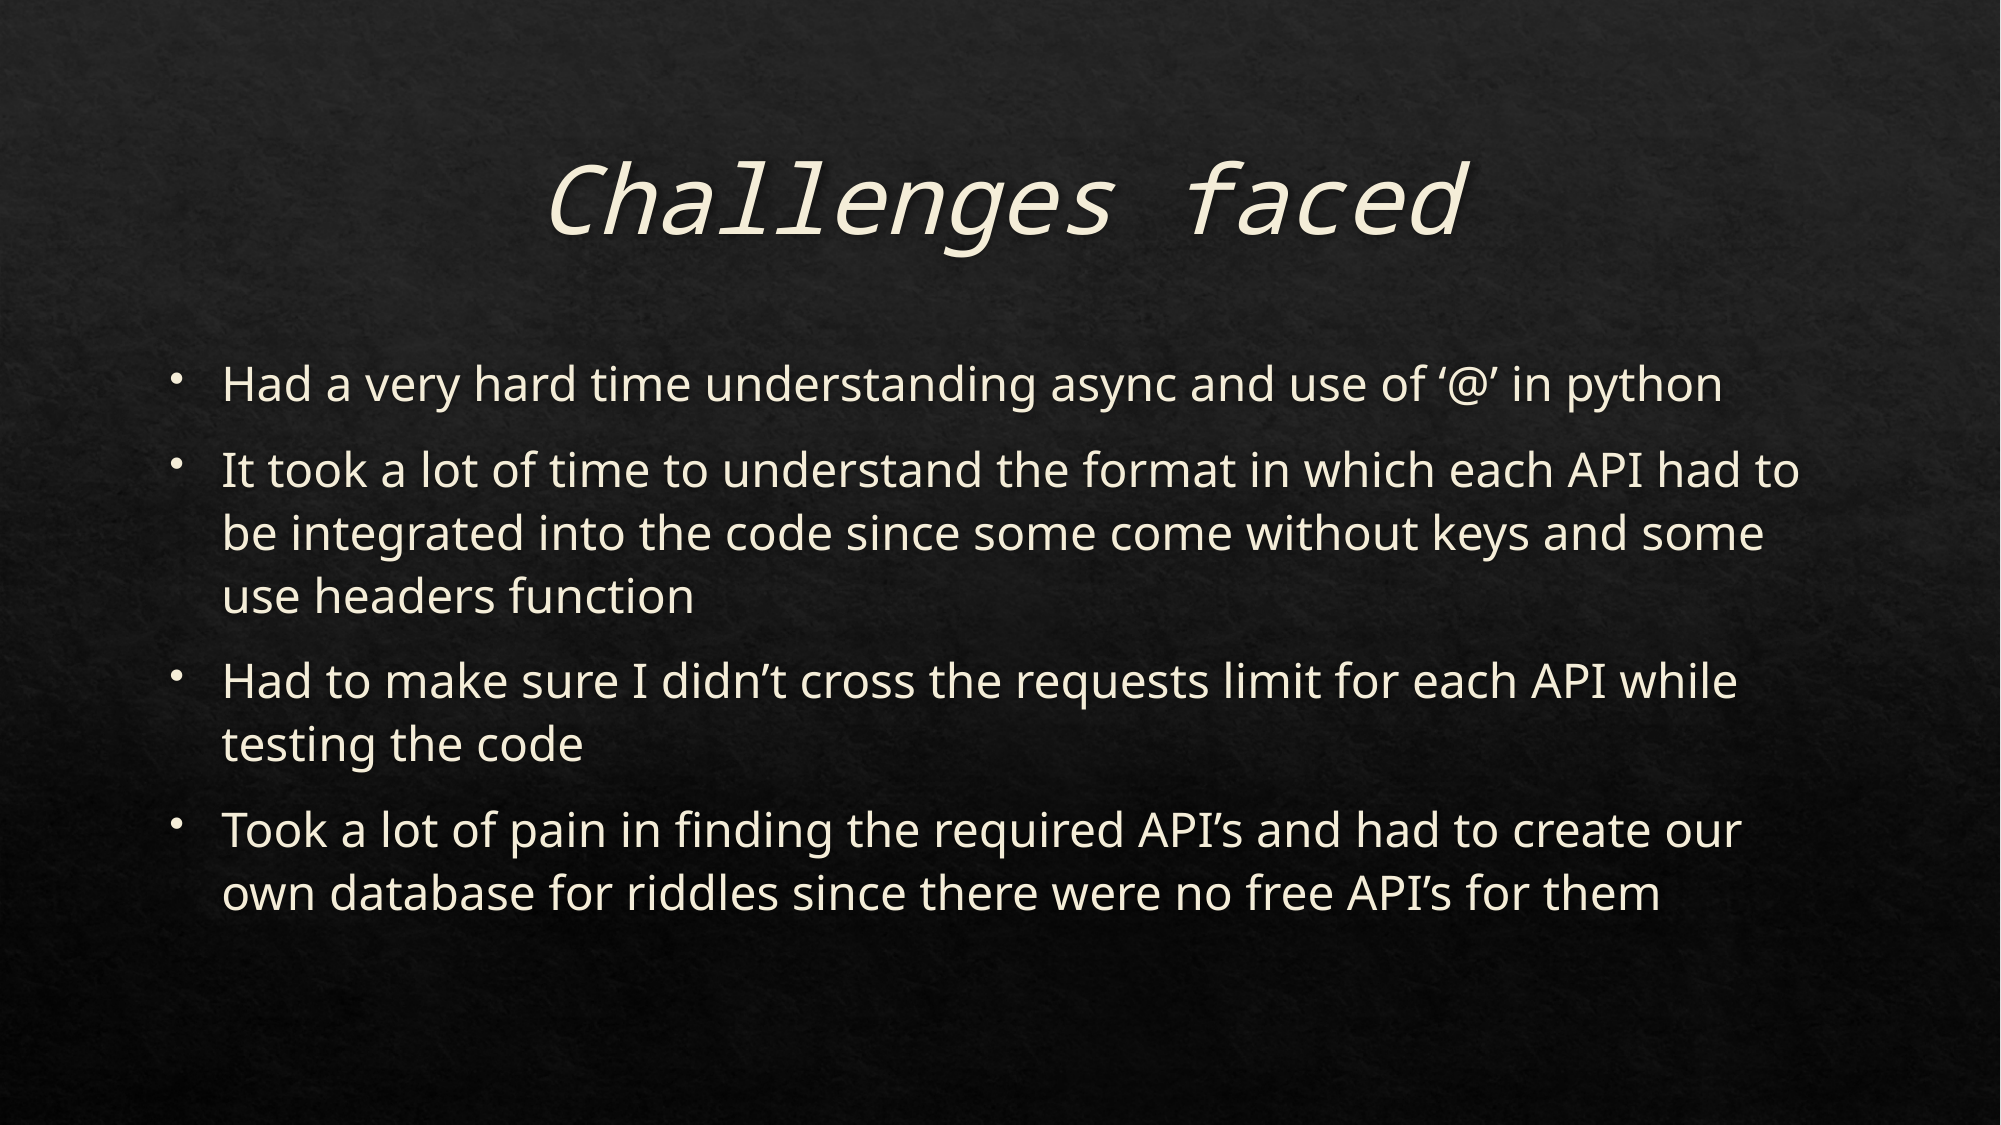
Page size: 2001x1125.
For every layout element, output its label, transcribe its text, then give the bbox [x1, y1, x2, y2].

list Had a very hard time understanding async and use of ‘@’ in python It took a lot of time to understand the format in which each API had to be integrated into the code since some come without keys and some use headers function Had to make sure I didn’t cross the requests limit for each API while testing the code Took a lot of pain in finding the required API’s and had to create our own database for riddles since there were no free API’s for them [149, 340, 1849, 950]
title Challenges faced [149, 99, 1849, 307]
